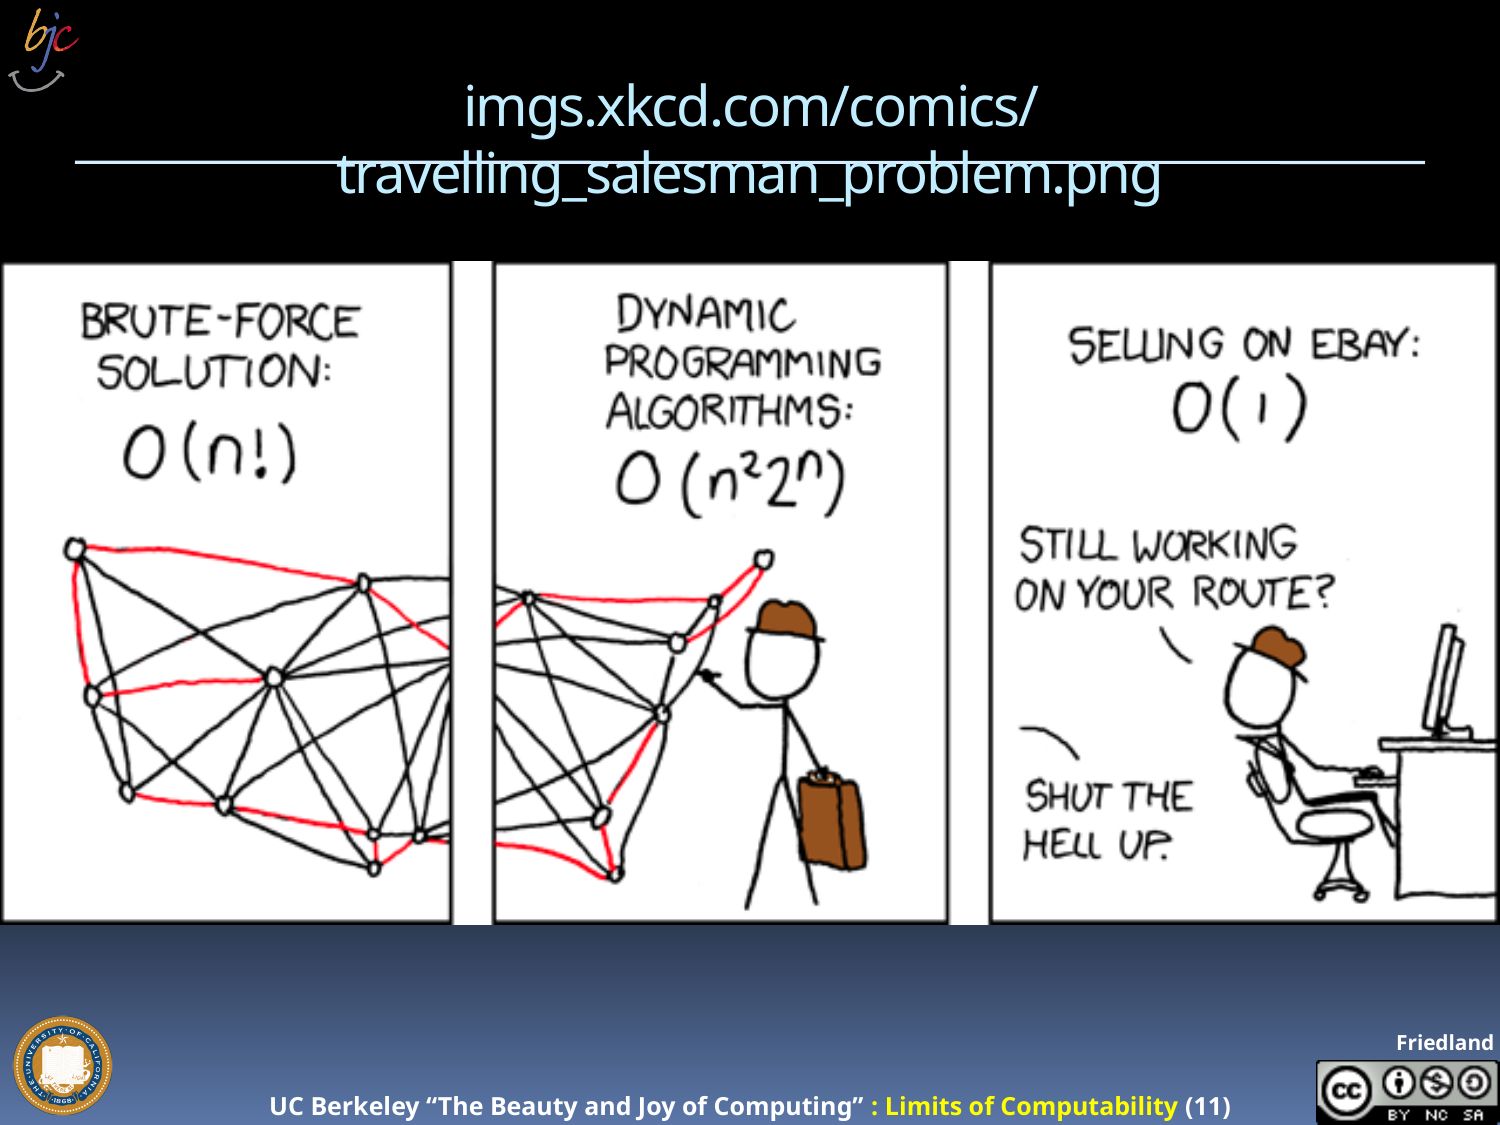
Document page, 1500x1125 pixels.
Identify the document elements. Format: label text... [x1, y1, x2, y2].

picture [1316, 1060, 1500, 1125]
title imgs.xkcd.com/comics/travelling_salesman_problem.png [75, 62, 1425, 163]
picture [12, 1015, 113, 1116]
picture [8, 8, 79, 92]
picture [0, 261, 1500, 926]
